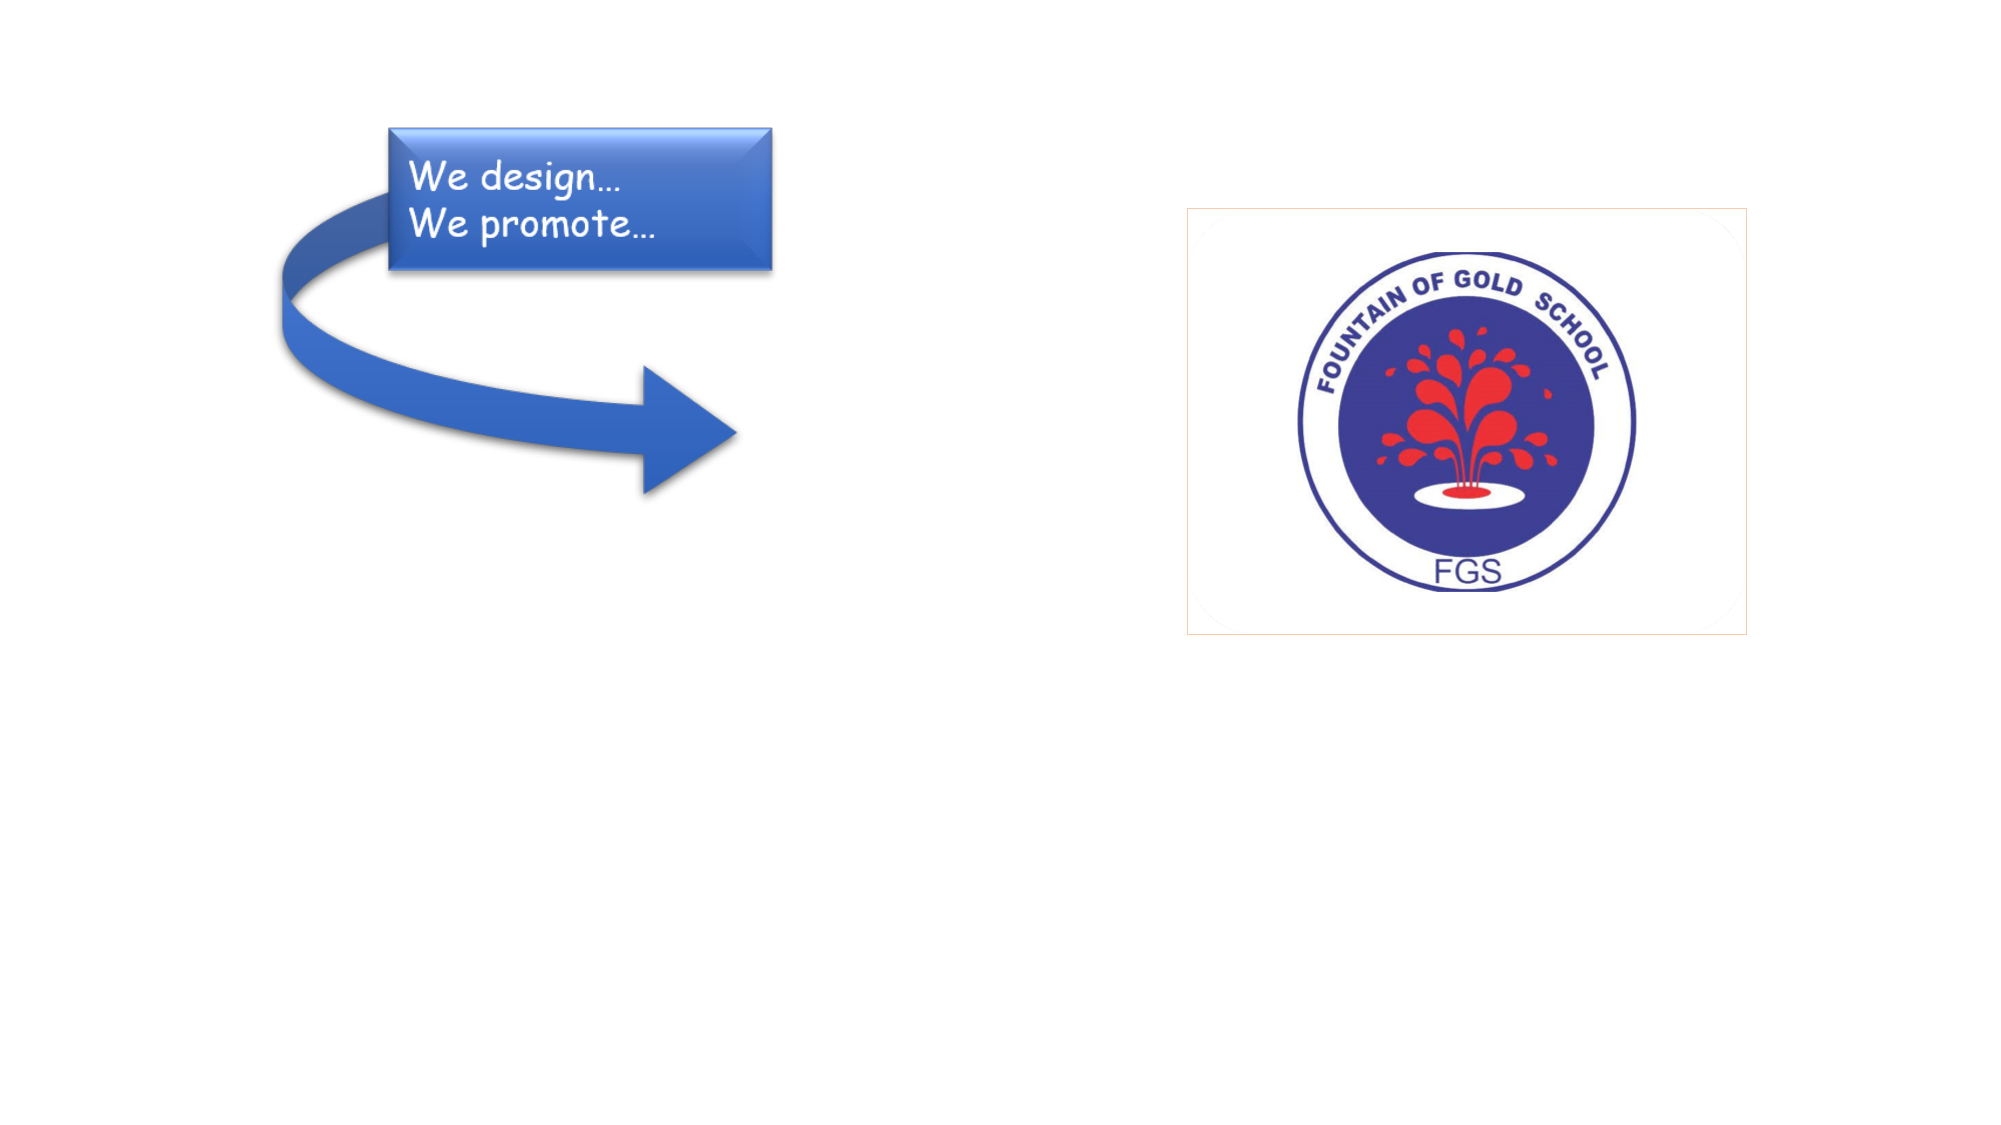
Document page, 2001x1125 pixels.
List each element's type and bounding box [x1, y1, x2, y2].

text_box [247, 102, 808, 530]
picture [271, 122, 783, 510]
picture [1187, 208, 1747, 635]
